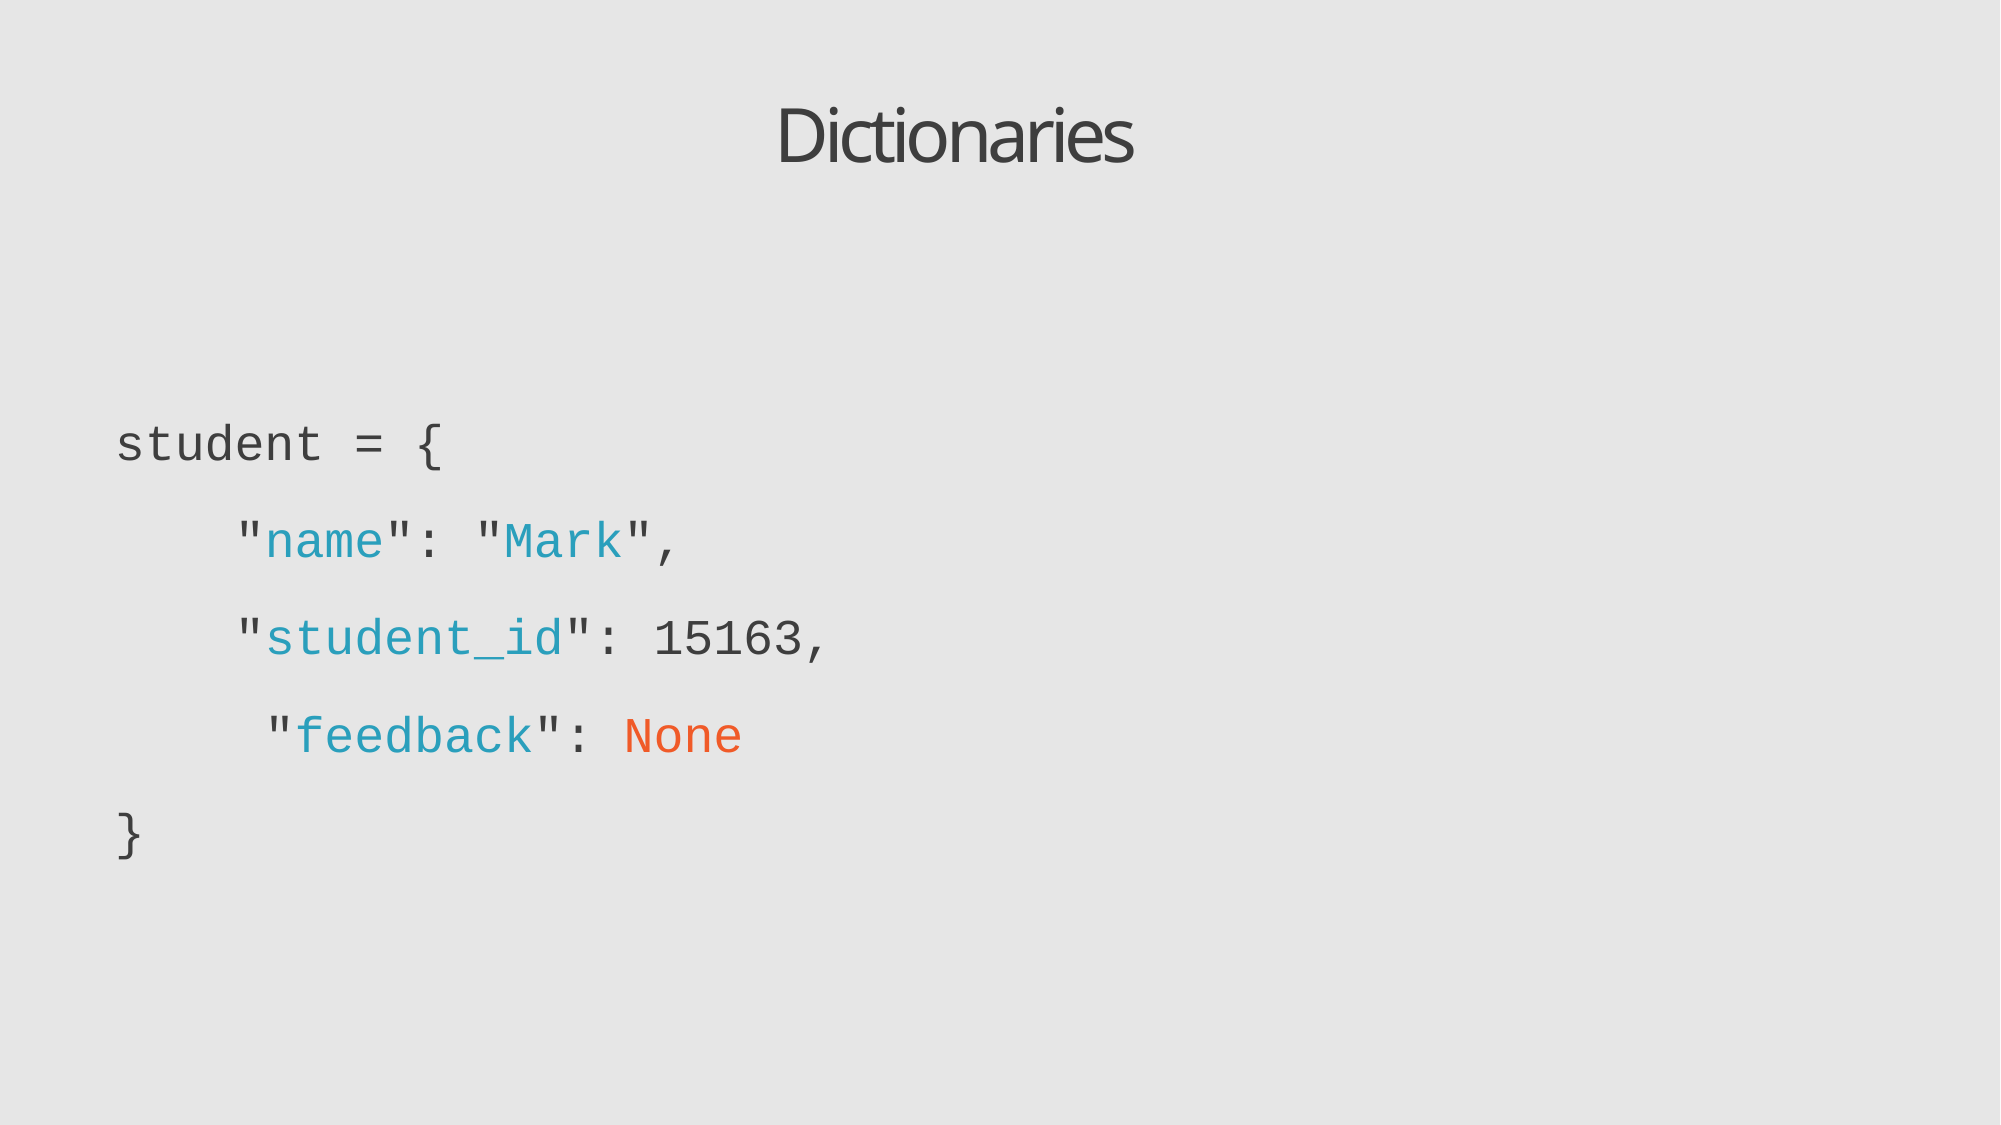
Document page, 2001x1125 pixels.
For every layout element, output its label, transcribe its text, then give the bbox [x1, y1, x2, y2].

title Dictionaries [772, 85, 1438, 276]
text_box student = { "name": "Mark", "student_id": 15163, "feedback": None } [112, 408, 837, 860]
